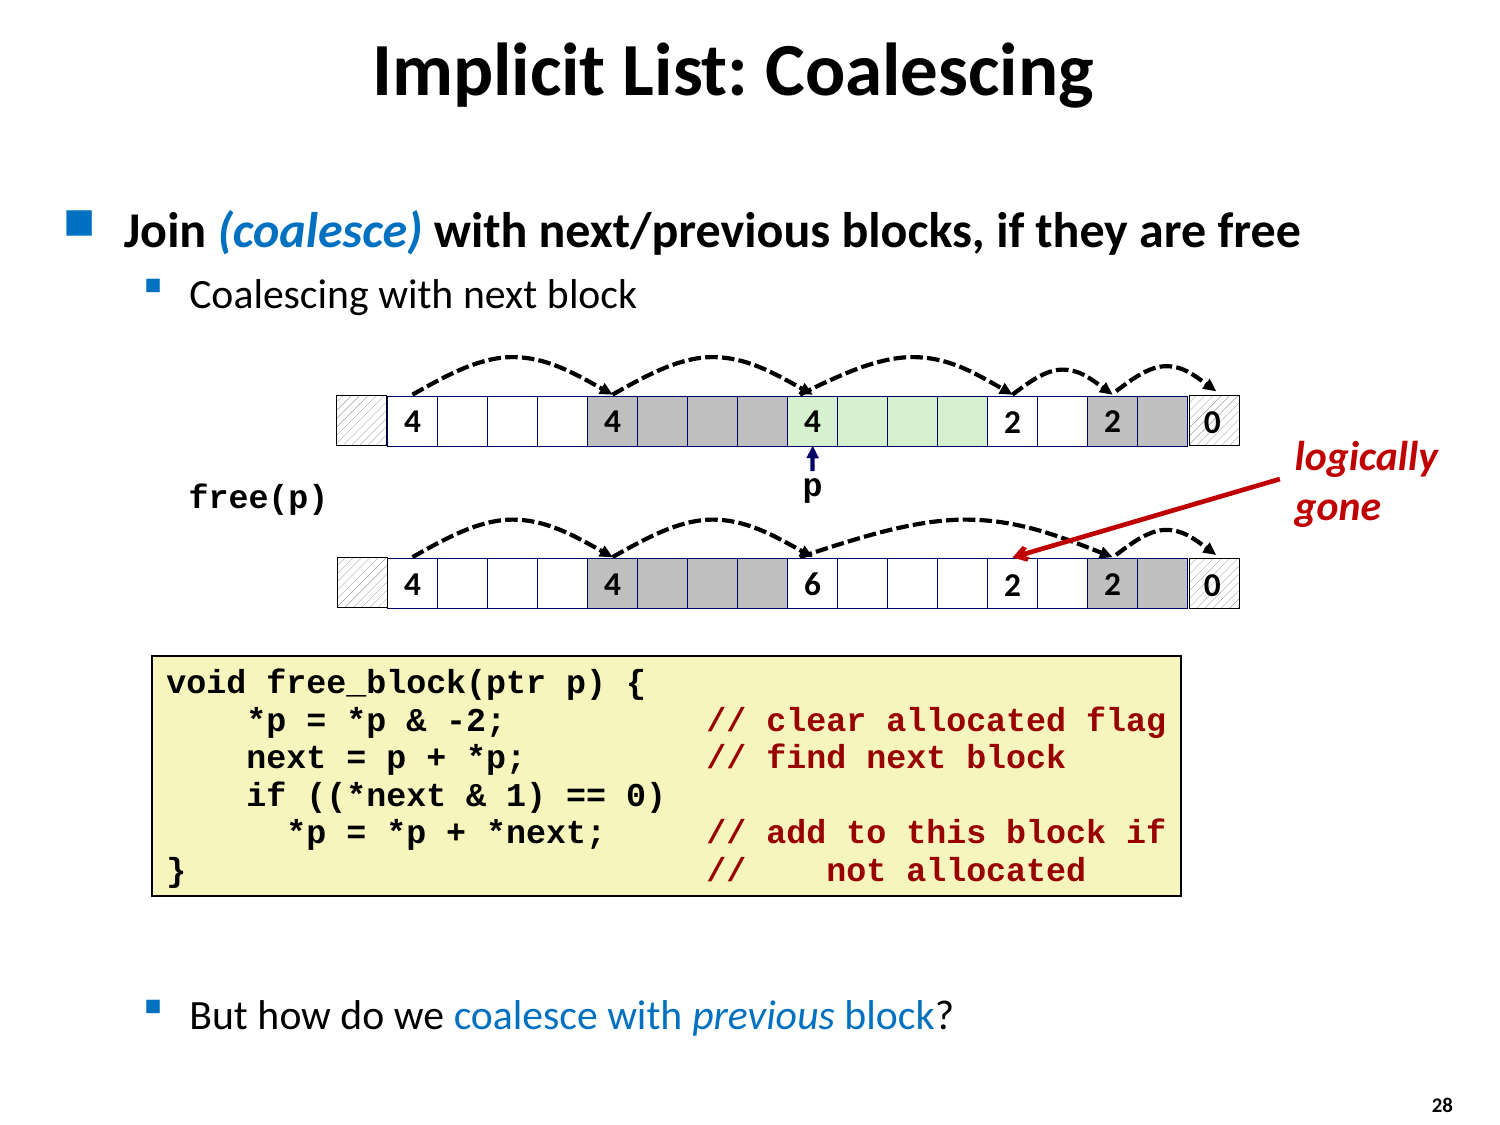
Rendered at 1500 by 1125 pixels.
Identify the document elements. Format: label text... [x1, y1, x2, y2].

text_box [176, 426, 812, 485]
text_box [838, 558, 887, 609]
text_box [887, 558, 937, 609]
text_box 0 [1188, 566, 1239, 609]
text_box [487, 395, 537, 446]
text_box 4 [387, 395, 437, 446]
text_box [887, 395, 937, 446]
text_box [1012, 479, 1280, 558]
list Join (coalesce) with next/previous blocks, if they are free Coalescing with next block But how do we coalesce with previous block? [52, 199, 1416, 1101]
text_box [613, 357, 809, 395]
text_box 6 [787, 558, 838, 609]
text_box [799, 357, 1013, 395]
text_box [799, 519, 1007, 558]
text_box [487, 558, 537, 609]
text_box 2 [989, 395, 1036, 450]
text_box [838, 395, 887, 446]
text_box void free_block(ptr p) { *p = *p & -2; // clear allocated flag next = p + *p; // find next block if ((*next & 1) == 0) *p = *p + *next; // add to this block if } // not allocated [151, 655, 1182, 897]
text_box [1012, 369, 1113, 395]
text_box [412, 519, 613, 558]
text_box free(p) [173, 471, 344, 524]
text_box [1116, 366, 1217, 392]
text_box [336, 394, 387, 445]
text_box p [787, 458, 838, 512]
text_box [737, 558, 787, 609]
text_box [412, 357, 613, 395]
text_box [537, 395, 588, 446]
text_box 4 [587, 558, 637, 609]
text_box [637, 395, 687, 446]
text_box [637, 558, 687, 609]
text_box [737, 395, 787, 446]
text_box 2 [1088, 566, 1137, 609]
text_box 4 [787, 395, 838, 446]
text_box 4 [588, 395, 637, 446]
text_box 0 [1188, 395, 1239, 446]
text_box 2 [989, 558, 1036, 612]
text_box [613, 519, 810, 558]
text_box [687, 395, 737, 446]
text_box [337, 557, 388, 608]
text_box [1137, 395, 1188, 446]
text_box [687, 558, 737, 609]
text_box [1137, 566, 1188, 609]
text_box [937, 395, 987, 446]
text_box [437, 558, 487, 609]
text_box 4 [387, 558, 437, 609]
text_box [937, 558, 987, 609]
text_box [1037, 566, 1088, 609]
text_box [814, 426, 1279, 485]
text_box [1037, 395, 1087, 446]
text_box [806, 445, 819, 472]
title Implicit List: Coalescing [178, 18, 1290, 113]
text_box 2 [1087, 395, 1137, 446]
text_box [324, 485, 1388, 699]
text_box [437, 395, 487, 446]
text_box [537, 558, 587, 609]
text_box logically gone [1279, 421, 1454, 537]
